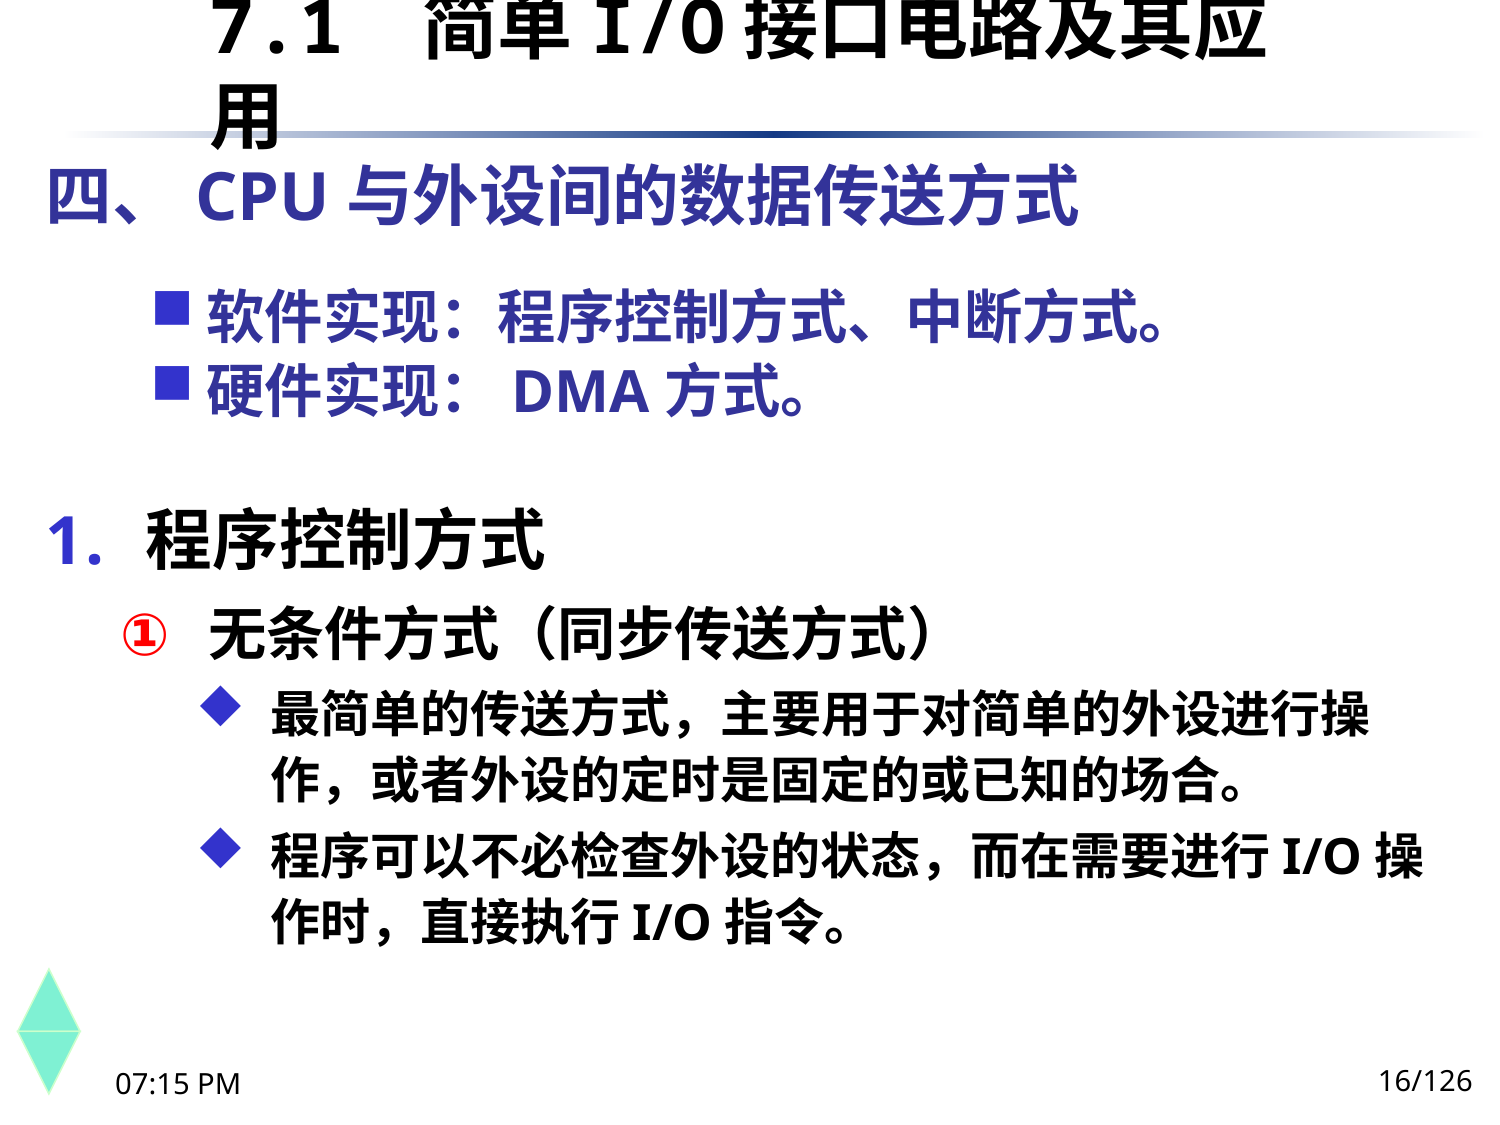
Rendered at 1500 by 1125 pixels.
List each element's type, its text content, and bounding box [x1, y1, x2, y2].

slide_number 下午8时26分 [100, 1037, 414, 1113]
text_box 软件实现：程序控制方式、中断方式。 硬件实现：DMA方式。 [135, 280, 1447, 433]
text_box 四、CPU与外设间的数据传送方式 [30, 146, 1129, 242]
slide_number 16/126 [1174, 1034, 1488, 1111]
text_box 7.1 简单I/O接口电路及其应用 [194, 0, 1306, 159]
text_box 程序控制方式 无条件方式（同步传送方式） 最简单的传送方式，主要用于对简单的外设进行操作，或者外设的定时是固定的或已知的场合。 程序可以不必检查外设的状态，而在需要进行I/O操作时，直接执行I/O指令。 [31, 483, 1459, 959]
